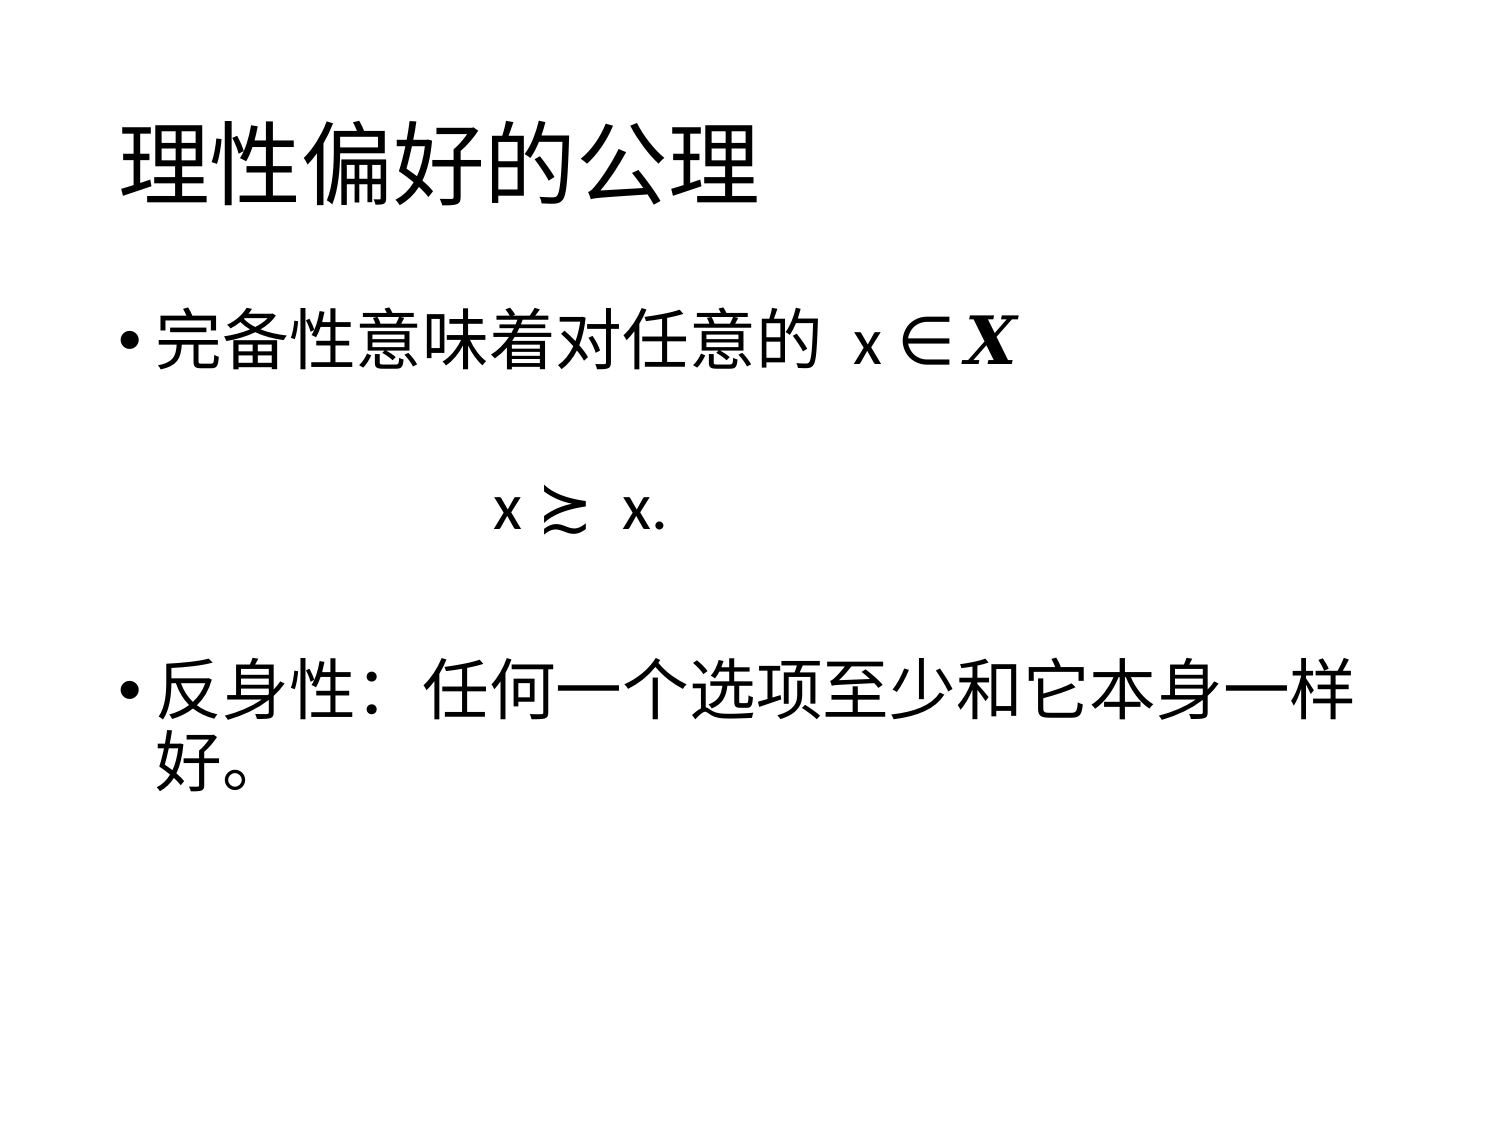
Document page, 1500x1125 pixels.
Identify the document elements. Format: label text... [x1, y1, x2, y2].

title 理性偏好的公理 [103, 59, 1397, 278]
list 完备性意味着对任意的 x ∈𝑿 x ≿ x. 反身性：任何一个选项至少和它本身一样好。 [103, 299, 1397, 1014]
